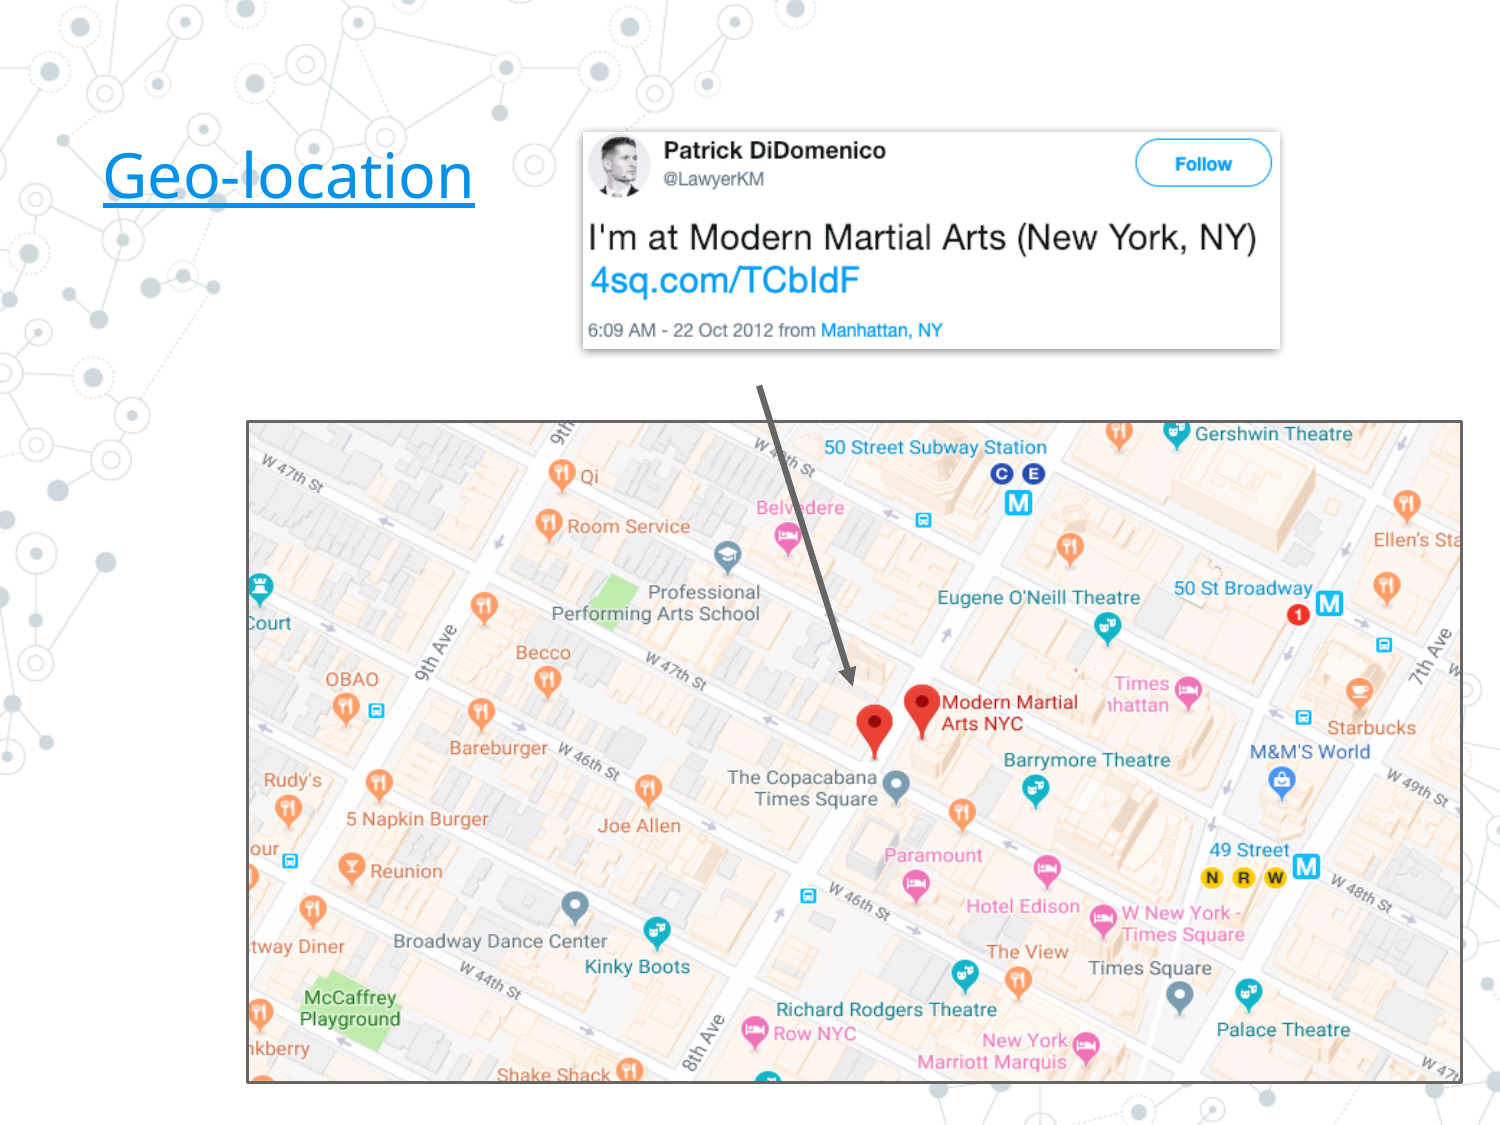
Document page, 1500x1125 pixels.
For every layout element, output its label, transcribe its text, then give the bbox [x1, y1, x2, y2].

slide_number ‹#› [1378, 1038, 1469, 1125]
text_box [758, 385, 854, 687]
picture [0, 0, 1500, 1125]
text_box Geo-location [87, 120, 566, 234]
picture [248, 422, 1461, 1082]
